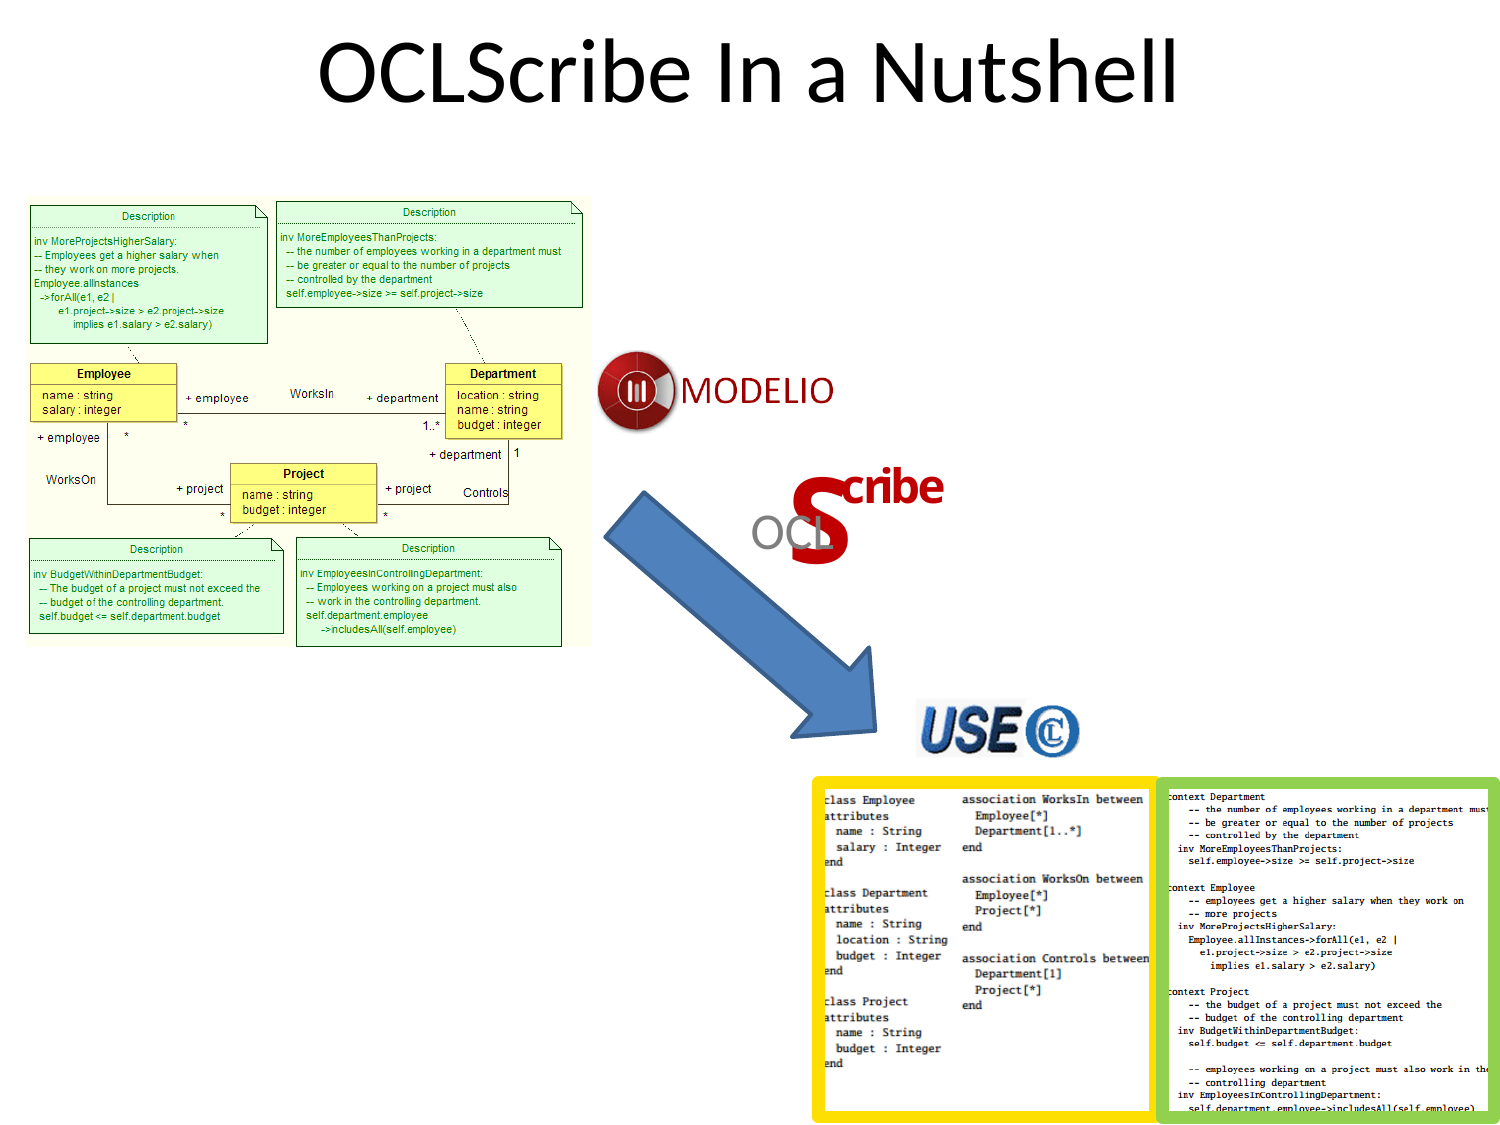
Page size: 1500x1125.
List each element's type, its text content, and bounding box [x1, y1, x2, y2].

picture [915, 697, 1080, 764]
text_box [584, 562, 916, 682]
picture [15, 196, 592, 657]
title OCLScribe In a Nutshell [75, 0, 1425, 160]
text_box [816, 782, 1495, 1118]
picture [596, 349, 975, 616]
